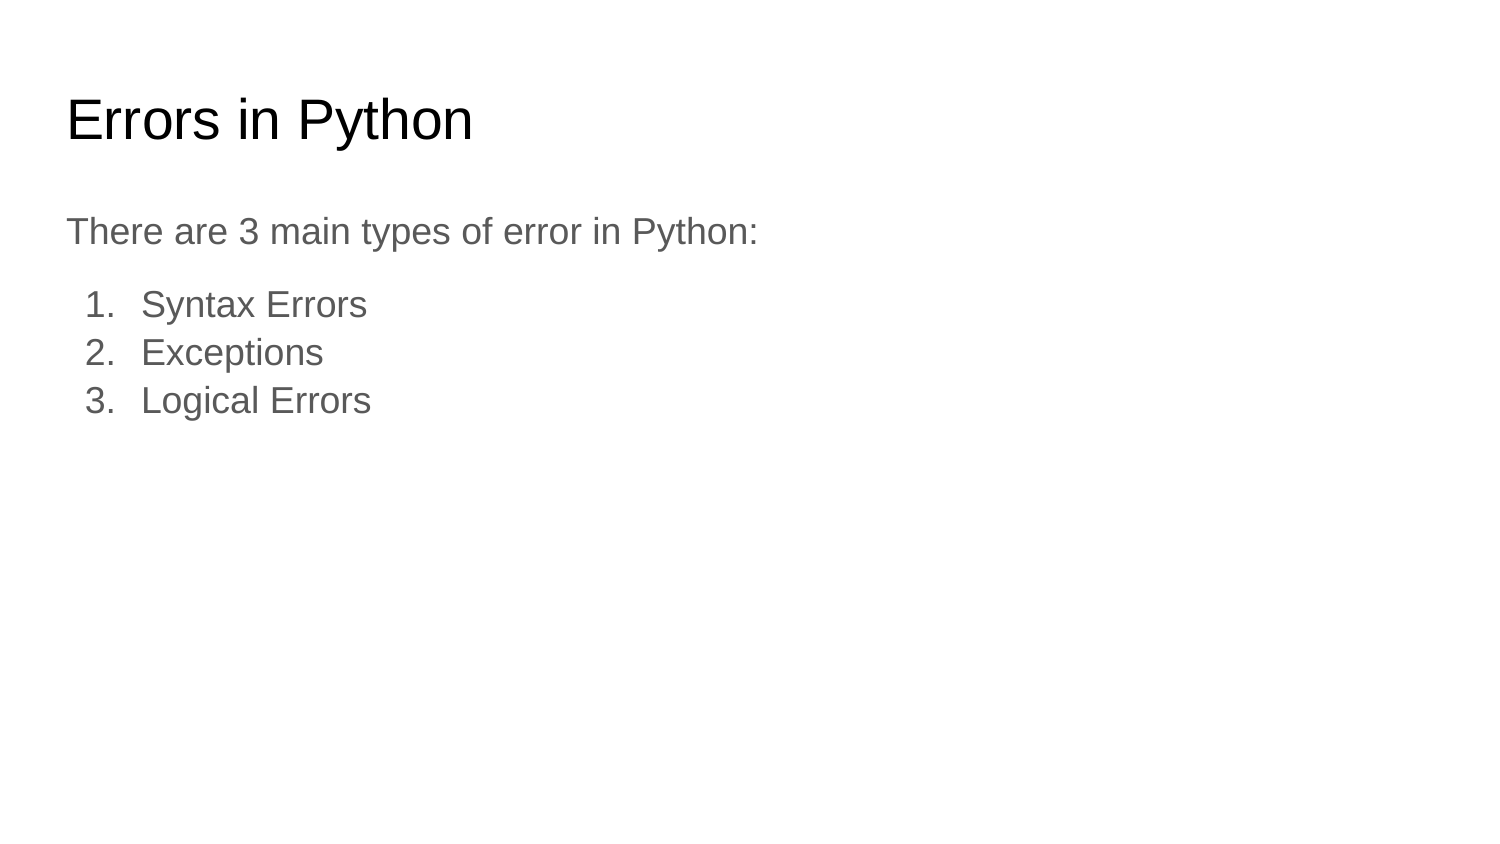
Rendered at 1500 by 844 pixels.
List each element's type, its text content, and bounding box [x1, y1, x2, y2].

list There are 3 main types of error in Python: Syntax Errors Exceptions Logical Errors [51, 189, 1449, 750]
title Errors in Python [51, 72, 1449, 167]
